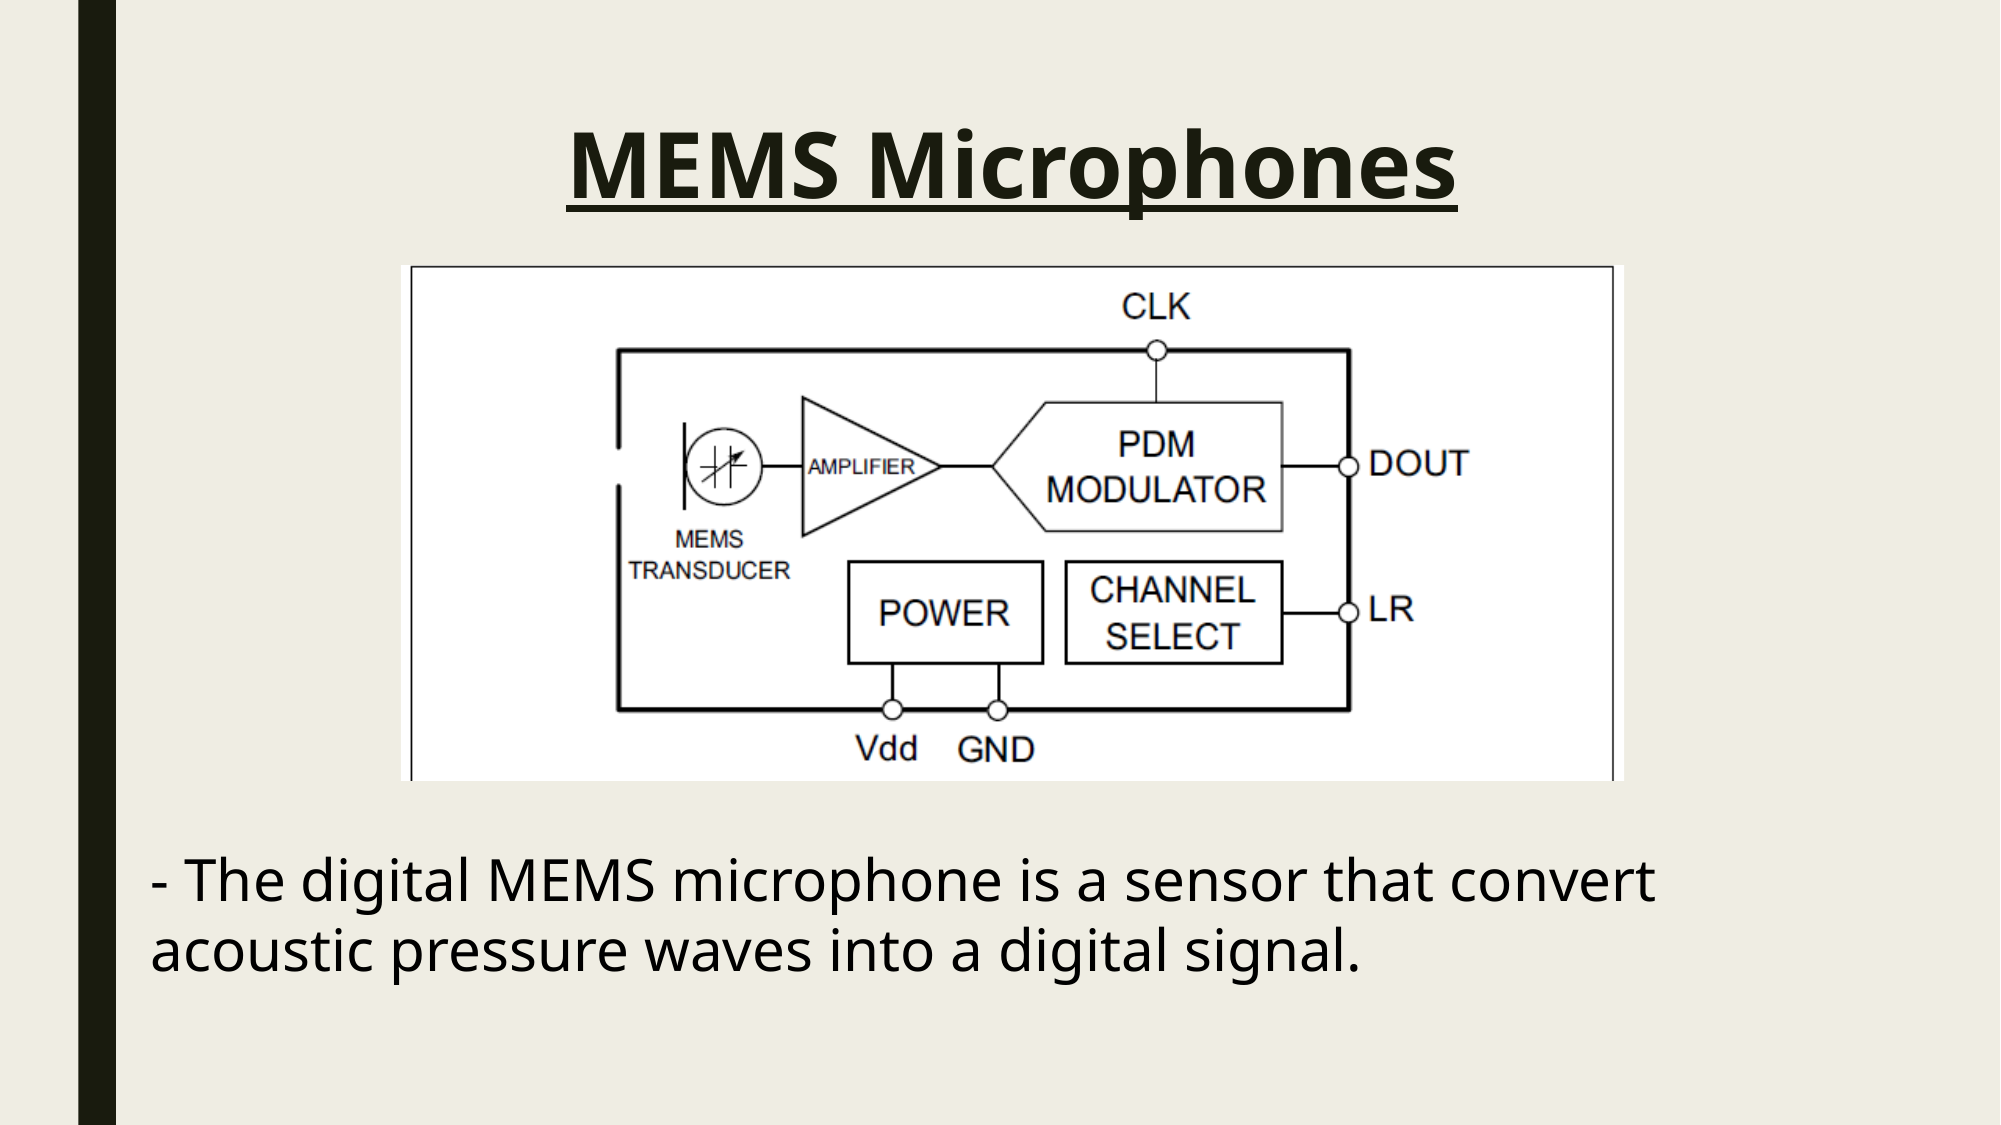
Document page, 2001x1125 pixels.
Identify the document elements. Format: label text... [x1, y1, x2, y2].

text_box - The digital MEMS microphone is a sensor that convert acoustic pressure waves into a digital signal. [135, 835, 1890, 991]
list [400, 265, 1625, 781]
title MEMS Microphones [225, 112, 1800, 357]
